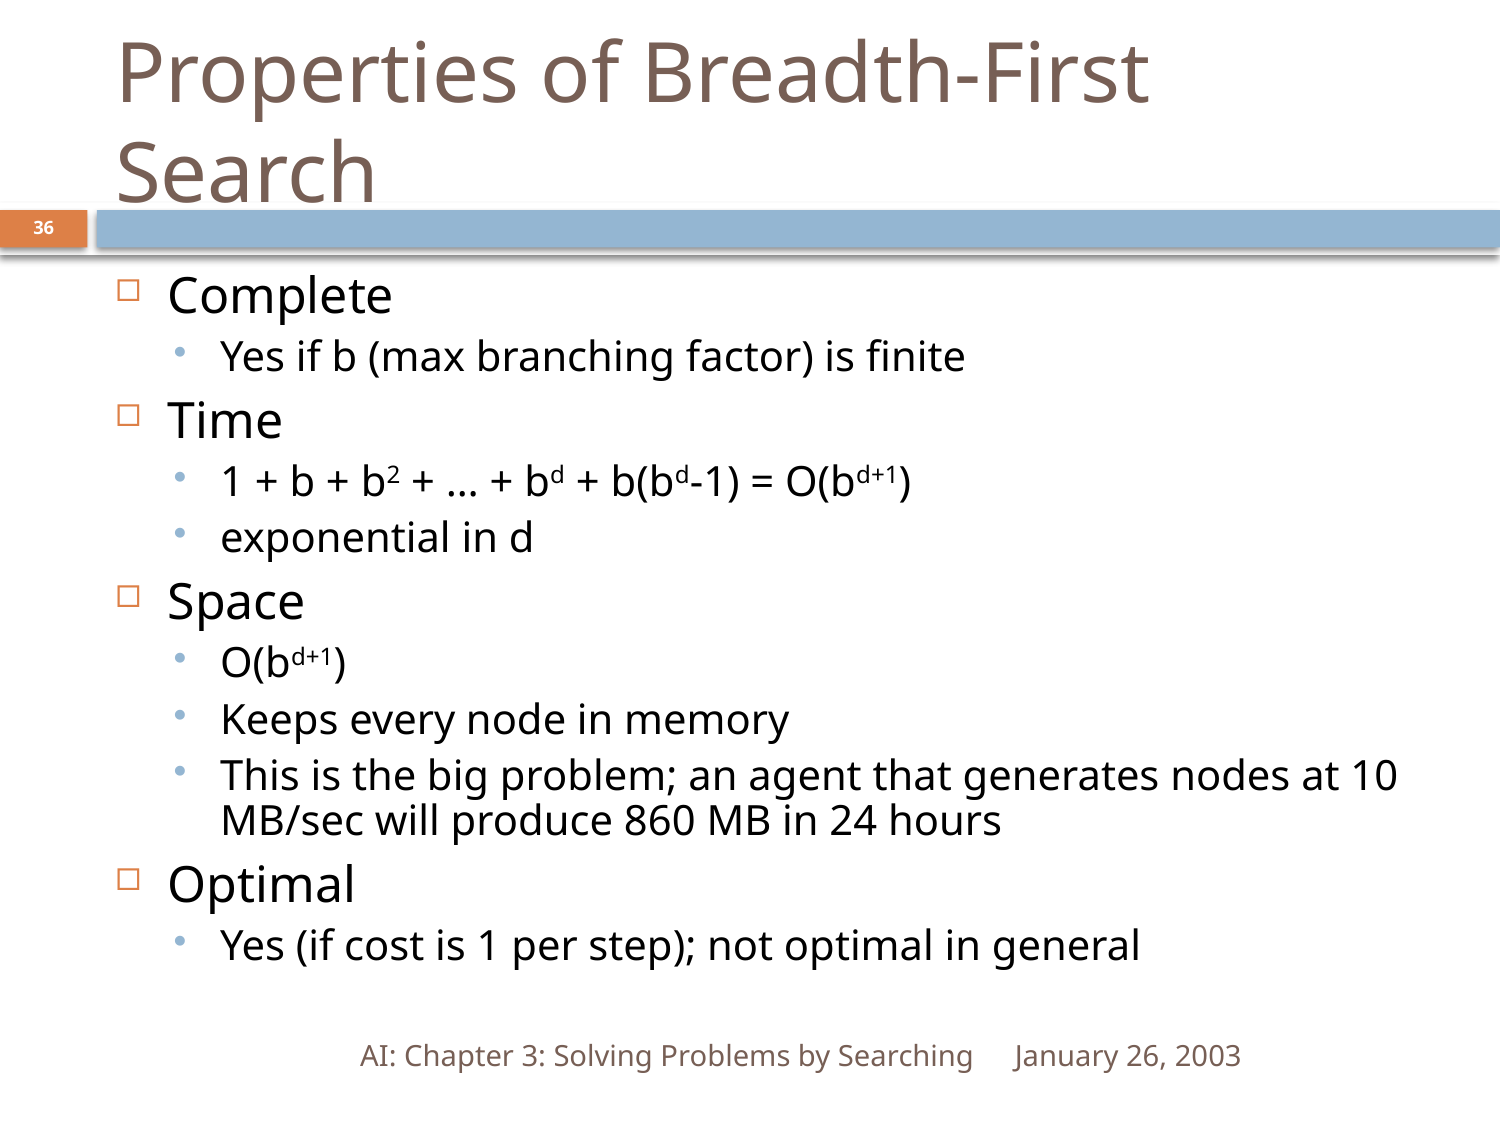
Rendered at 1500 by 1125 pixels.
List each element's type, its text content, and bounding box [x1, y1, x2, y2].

slide_number 36 [0, 208, 88, 249]
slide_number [999, 1025, 1438, 1085]
title Properties of Breadth-First Search [100, 37, 1438, 200]
list Complete Yes if b (max branching factor) is finite Time 1 + b + b2 + … + bd + b(bd-1) = O(bd+1) exponential in d Space O(bd+1) Keeps every node in memory This is the big problem; an agent that generates nodes at 10 MB/sec will produce 860 MB in 24 hours Optimal Yes (if cost is 1 per step); not optimal in general [100, 262, 1438, 1005]
footer AI: Chapter 3: Solving Problems by Searching [99, 1024, 990, 1085]
